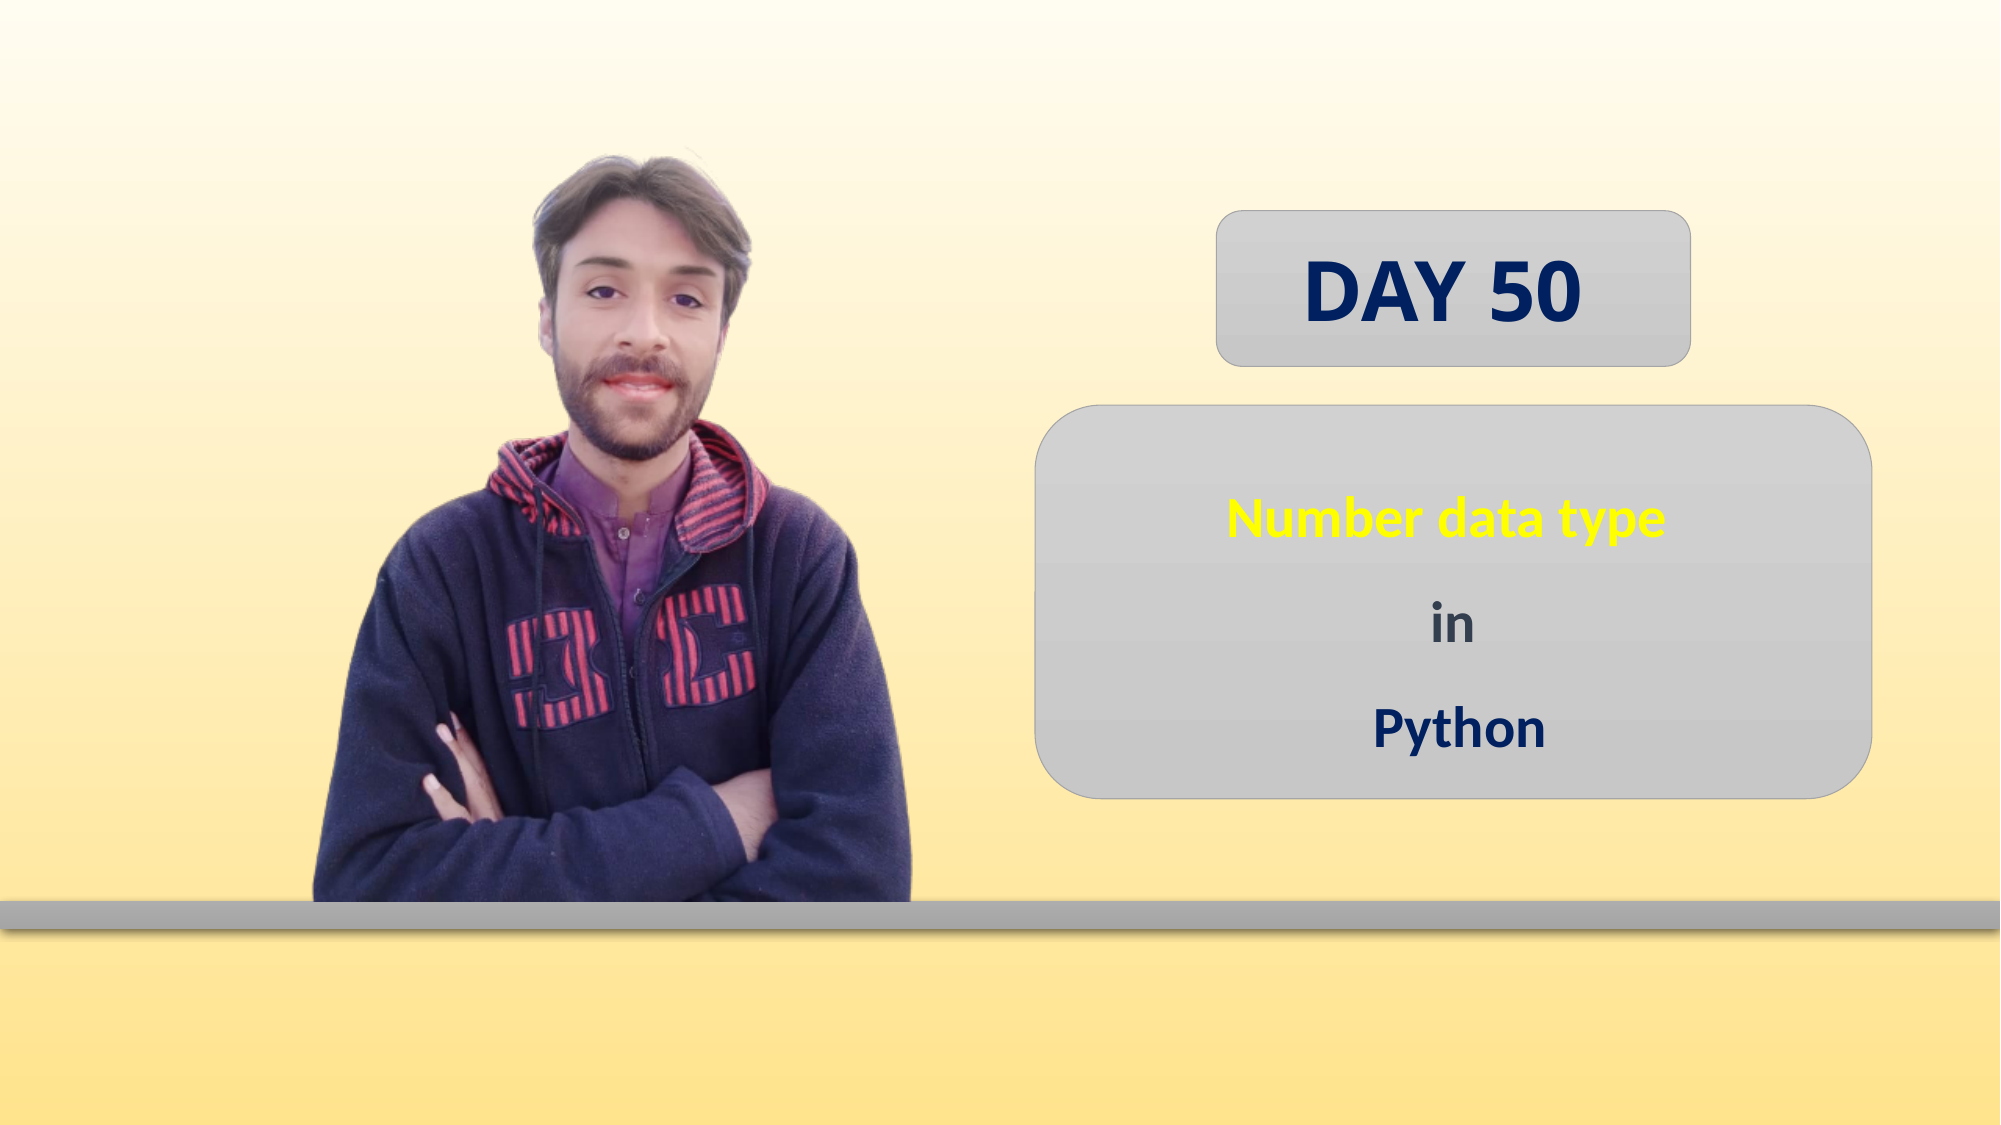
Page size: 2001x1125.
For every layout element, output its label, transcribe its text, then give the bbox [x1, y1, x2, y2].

picture [292, 0, 969, 902]
text_box Number data type in Python [1034, 404, 1873, 800]
text_box DAY 50 [1215, 210, 1692, 367]
text_box [0, 901, 2000, 929]
